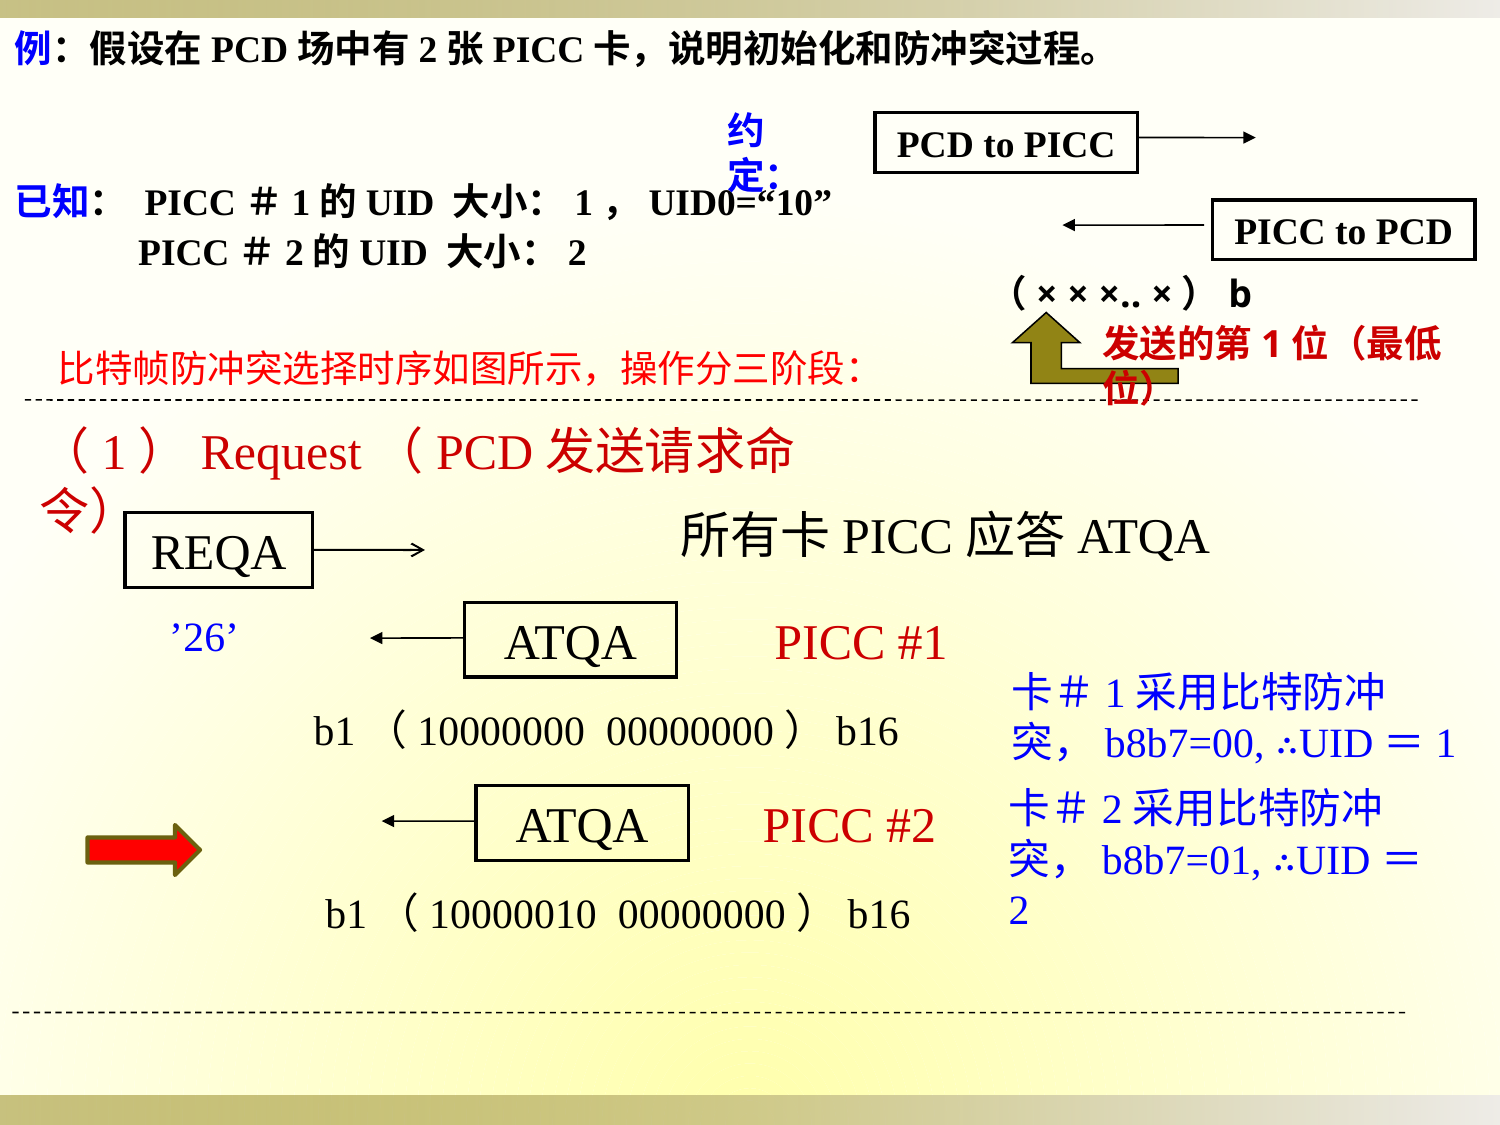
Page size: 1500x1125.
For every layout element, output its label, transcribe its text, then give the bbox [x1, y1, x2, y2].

text_box 卡＃1采用比特防冲突，b8b7=00, ∴UID＝1 [996, 658, 1475, 774]
text_box 例：假设在PCD场中有2张PICC卡，说明初始化和防冲突过程。 已知： PICC＃1的UID 大小：1，UID0=“10” PICC＃2的UID 大小：2 [0, 24, 1263, 281]
text_box ’26’ [133, 602, 288, 668]
text_box [381, 814, 476, 828]
text_box （1）Request（PCD发送请求命令） [24, 412, 864, 548]
text_box PICC #1 [759, 602, 996, 678]
text_box [1012, 312, 1087, 384]
text_box ATQA [475, 785, 689, 861]
text_box 比特帧防冲突选择时序如图所示，操作分三阶段： [0, 337, 1087, 398]
text_box PICC #2 [747, 785, 985, 861]
text_box ATQA [464, 602, 677, 678]
text_box 卡＃2采用比特防冲突，b8b7=01, ∴UID＝2 [993, 774, 1467, 940]
text_box 约定： [712, 99, 825, 205]
text_box REQA [125, 512, 313, 588]
text_box 所有卡PICC应答ATQA [665, 496, 1244, 571]
text_box b1（10000010 00000000）b16 [310, 879, 985, 945]
text_box PICC to PCD [1212, 199, 1475, 260]
text_box [1062, 218, 1205, 232]
text_box [85, 823, 203, 877]
text_box [1137, 131, 1256, 144]
text_box [370, 631, 465, 645]
text_box b1（10000000 00000000）b16 [298, 696, 973, 762]
text_box PCD to PICC [875, 112, 1138, 173]
text_box （× × ×‥ ×）b [974, 262, 1363, 323]
text_box 发送的第1位（最低位） [1087, 312, 1500, 418]
